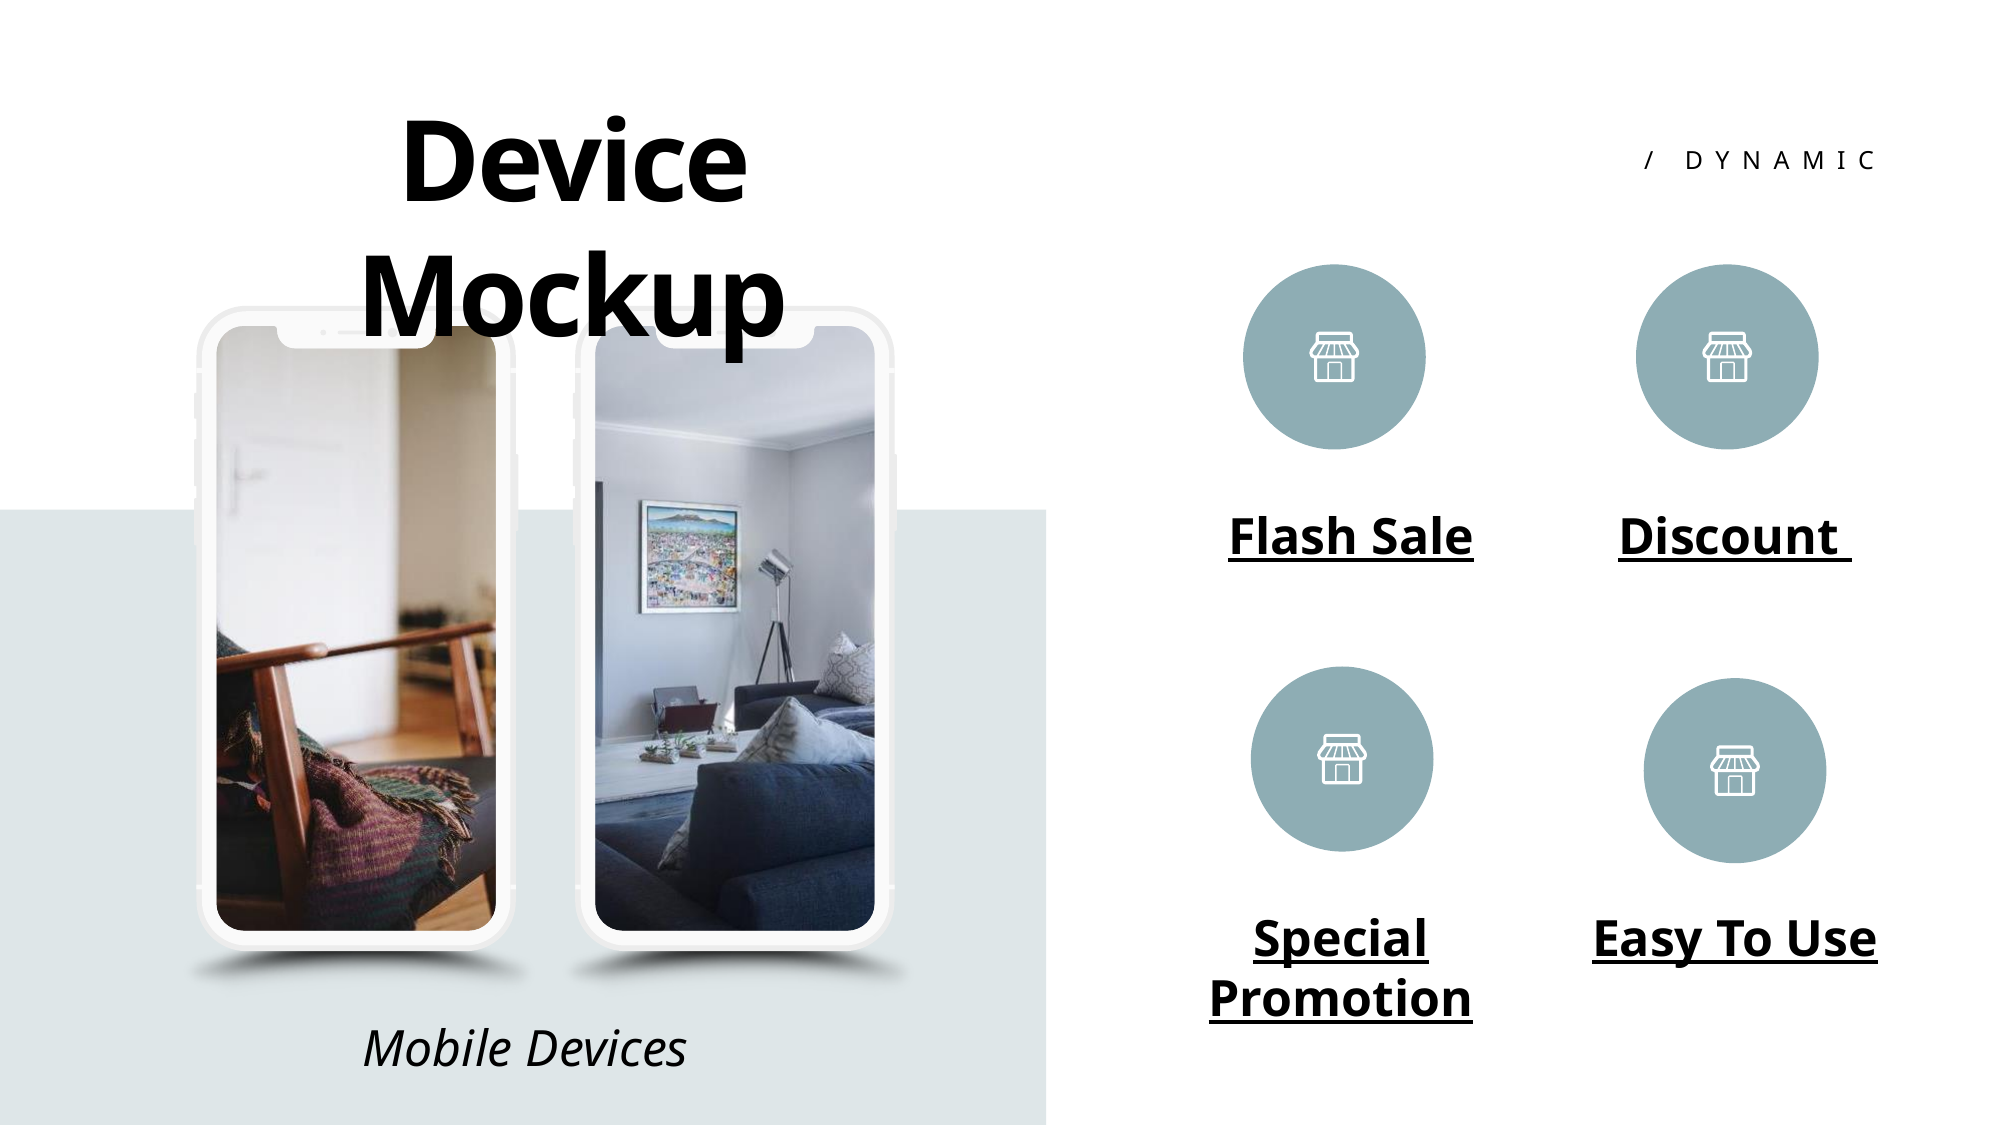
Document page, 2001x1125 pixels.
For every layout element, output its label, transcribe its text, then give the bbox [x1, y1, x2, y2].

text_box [1635, 264, 1819, 450]
text_box / DYNAMIC [1479, 137, 1889, 182]
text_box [164, 305, 543, 1018]
text_box Device Mockup [163, 81, 983, 366]
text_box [1250, 666, 1434, 852]
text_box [1243, 264, 1426, 450]
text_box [1643, 678, 1827, 864]
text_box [543, 305, 927, 1018]
text_box Special Promotion [1116, 898, 1566, 992]
text_box Discount [1573, 497, 1897, 585]
text_box [0, 509, 1047, 1125]
text_box Flash Sale [1194, 496, 1508, 584]
text_box Easy To Use [1573, 898, 1897, 982]
text_box Mobile Devices [116, 1009, 936, 1084]
